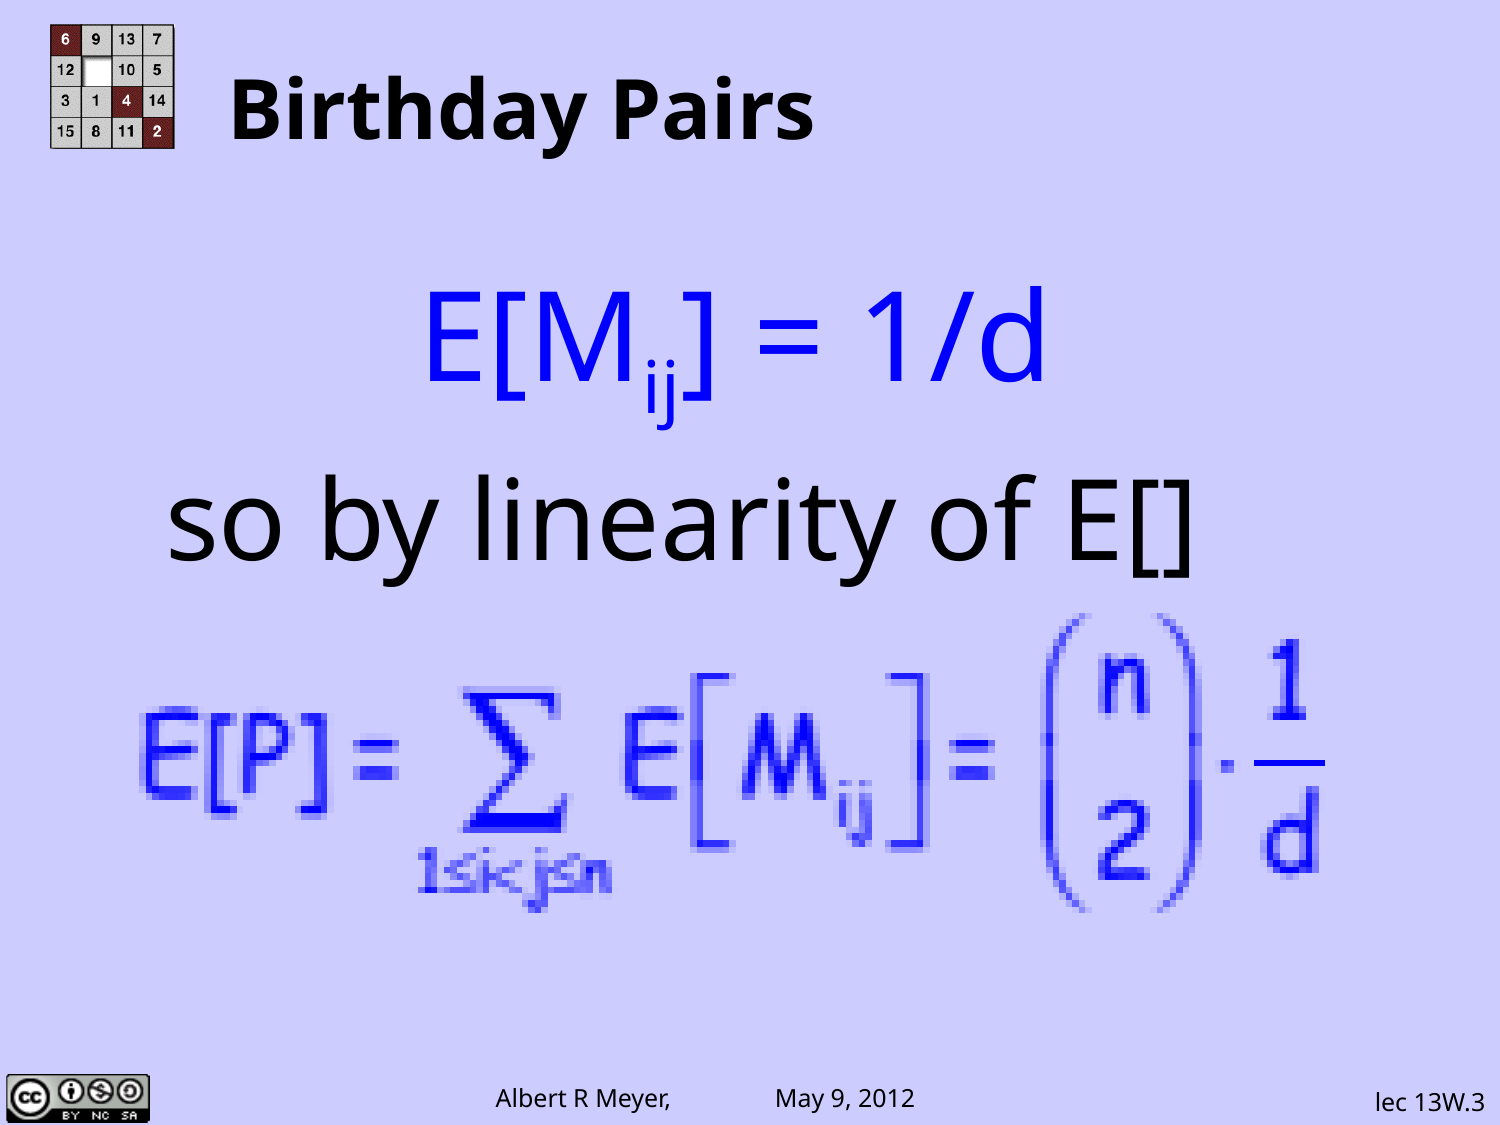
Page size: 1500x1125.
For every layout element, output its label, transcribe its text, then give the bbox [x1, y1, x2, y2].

list so by linearity of E[] [149, 426, 1315, 592]
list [127, 593, 1339, 921]
title Birthday Pairs [212, 37, 1288, 176]
picture [6, 1074, 150, 1123]
picture [50, 24, 175, 149]
text_box E[Mij] = 1/d [403, 249, 1068, 435]
